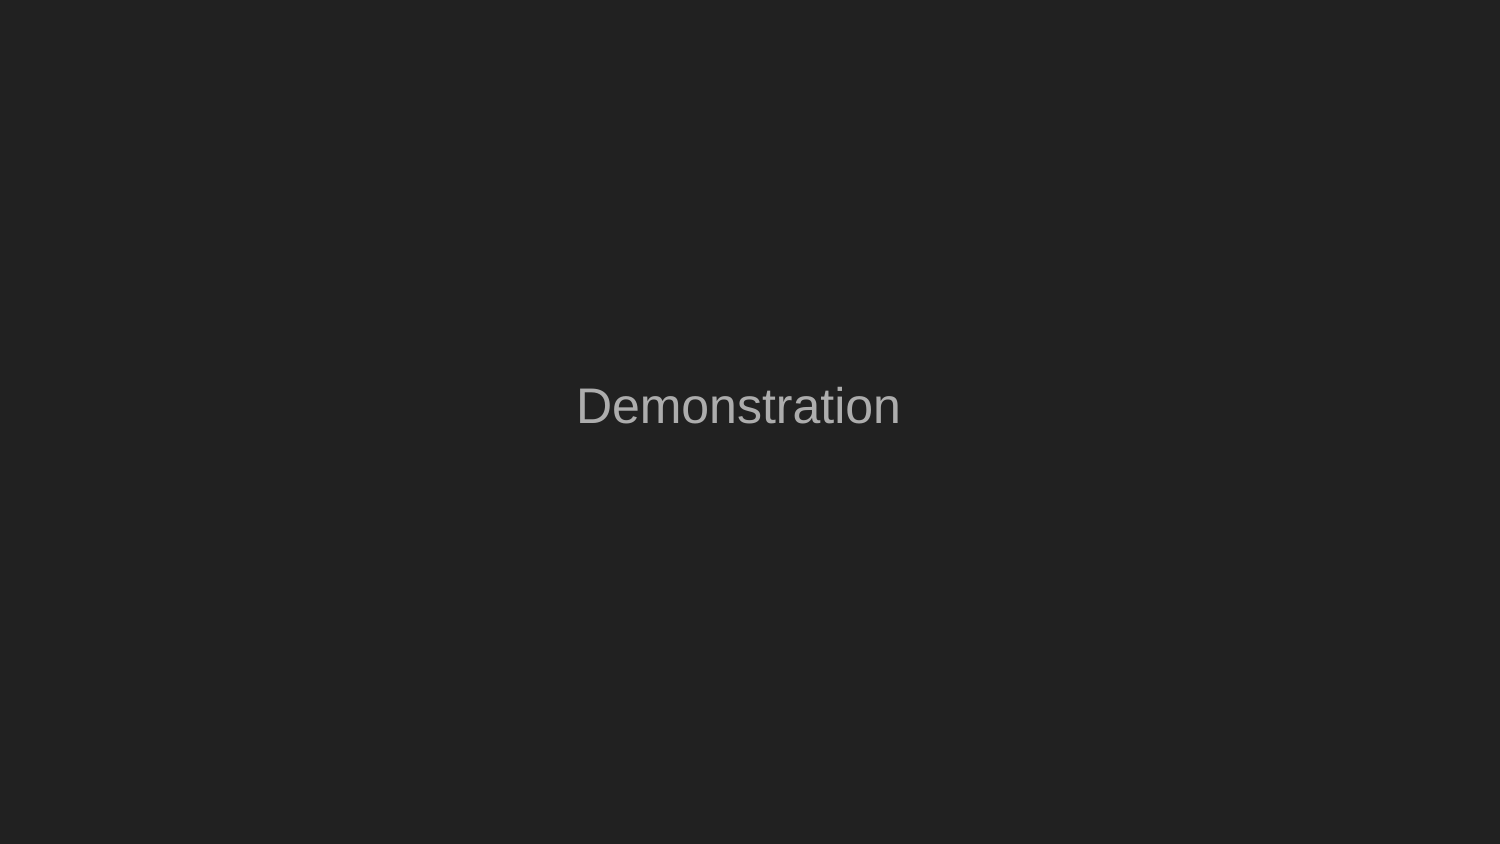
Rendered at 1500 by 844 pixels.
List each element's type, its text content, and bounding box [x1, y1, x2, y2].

subtitle Demonstration [561, 349, 1029, 468]
